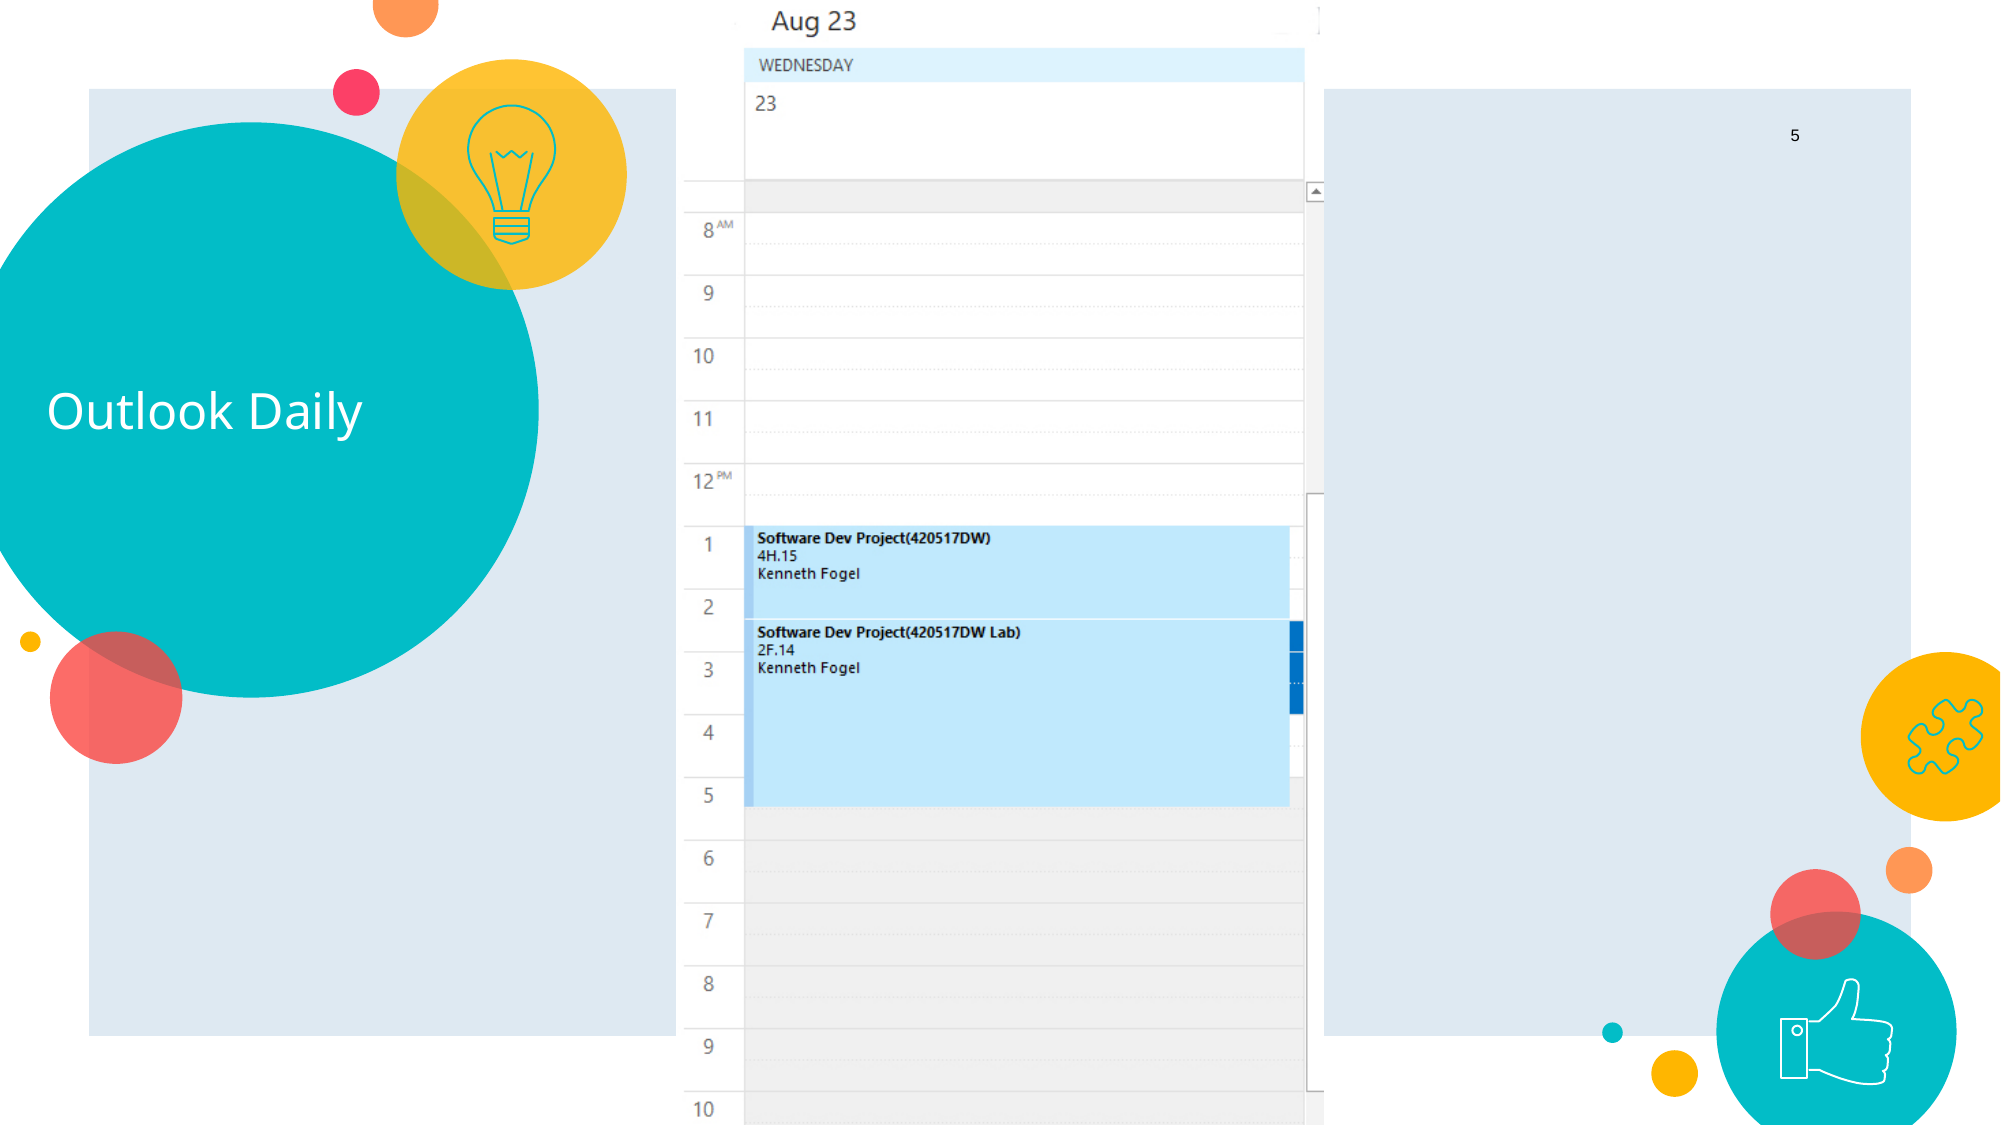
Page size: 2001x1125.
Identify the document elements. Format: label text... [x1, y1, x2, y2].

picture [675, 0, 1324, 1125]
title Outlook Daily [31, 122, 500, 698]
slide_number 5 [1775, 91, 1896, 178]
